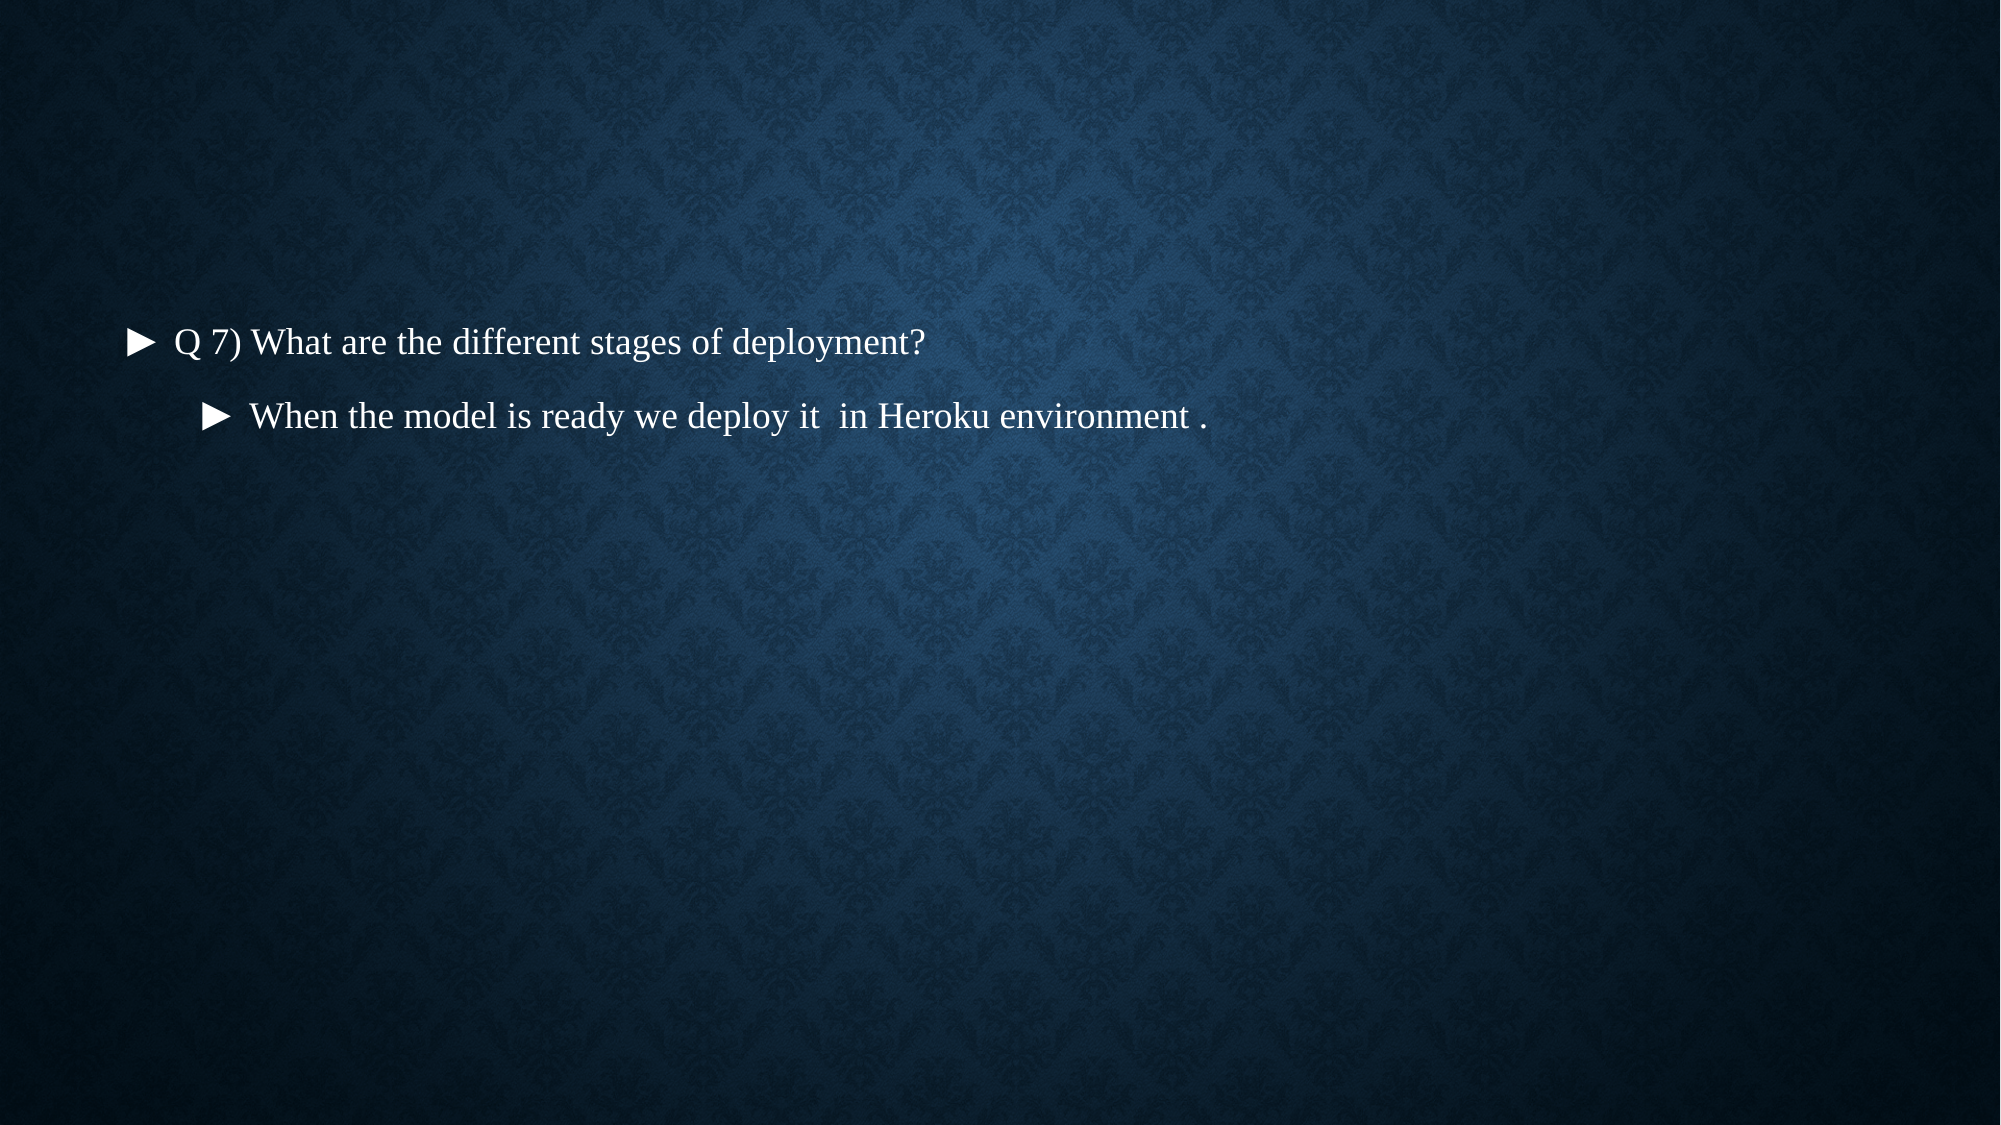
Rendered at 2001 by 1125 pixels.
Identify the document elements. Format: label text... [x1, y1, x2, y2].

list Q 7) What are the different stages of deployment? When the model is ready we deploy it in Heroku environment . [112, 112, 1938, 706]
